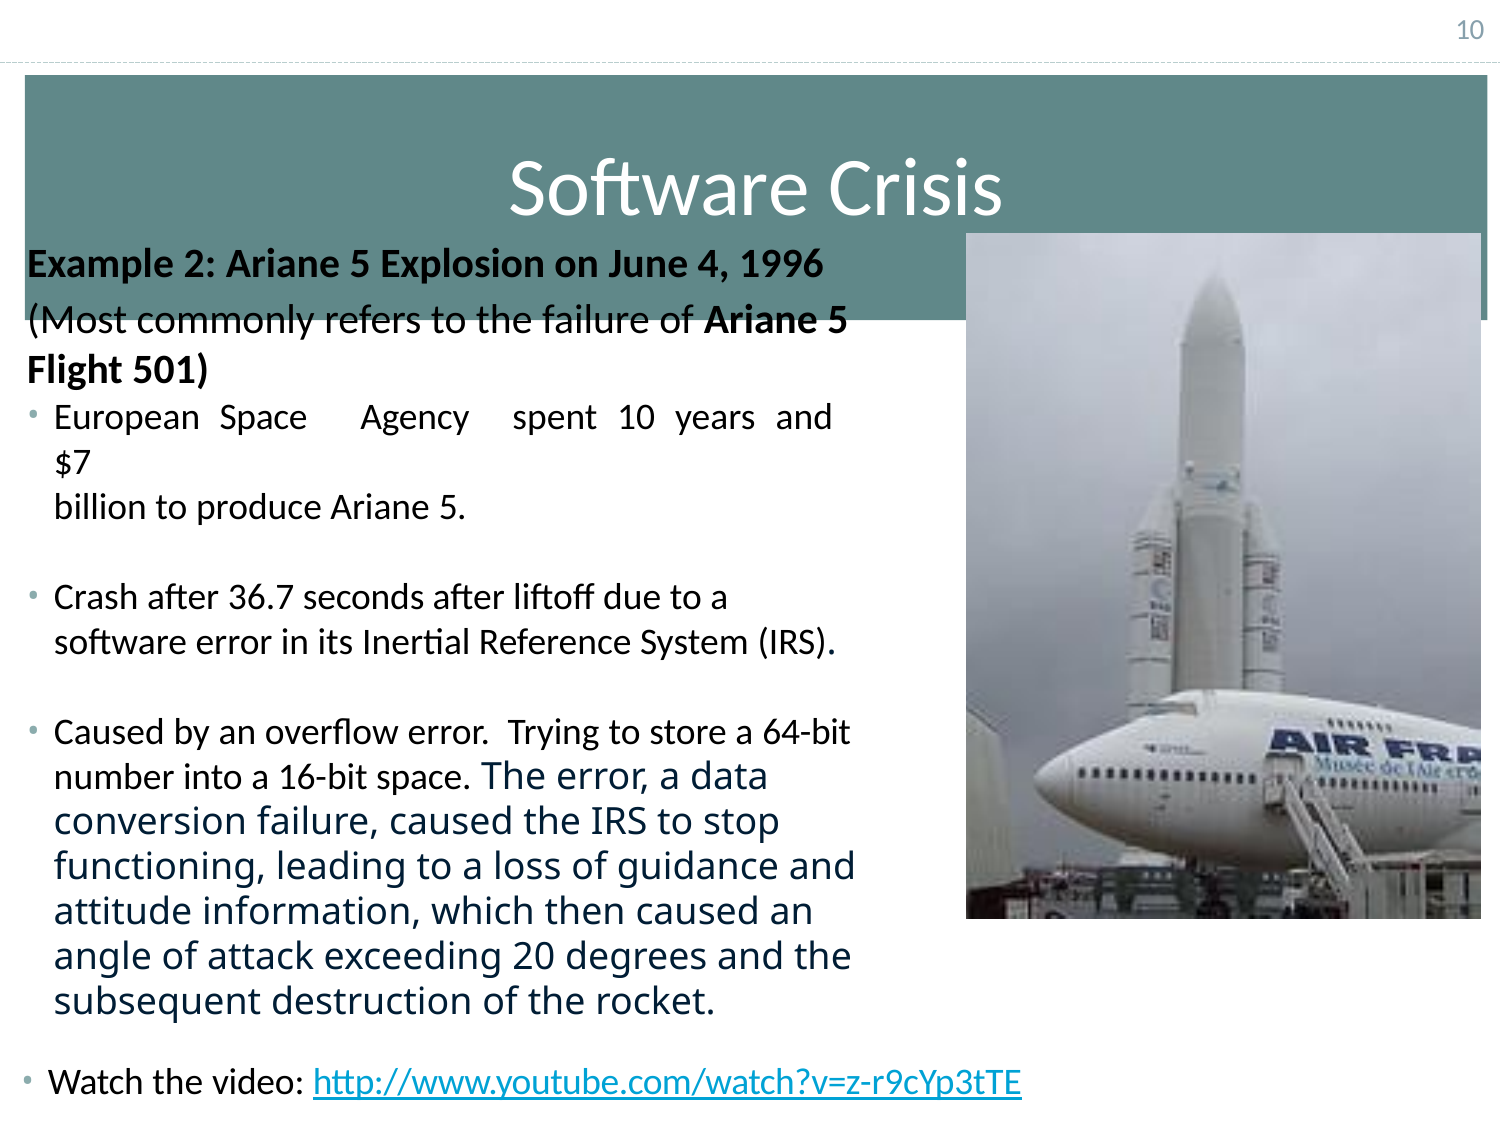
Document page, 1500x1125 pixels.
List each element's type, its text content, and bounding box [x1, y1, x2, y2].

text_box 10 [1453, 8, 1488, 46]
title Software Crisis [24, 75, 1488, 321]
picture [966, 233, 1481, 920]
text_box Watch the video: http://www.youtube.com/watch?v=z-r9cYp3tTE [4, 1049, 1262, 1110]
text_box Example 2: Ariane 5 Explosion on June 4, 1996 (Most commonly refers to the failure of Ariane 5 Flight 501) European Space Agency spent 10 years and $7 billion to produce Ariane 5. Crash after 36.7 seconds after liftoff due to a software error in its Inertial Reference System (IRS). Caused by an overflow error. Trying to store a 64-bit number into a 16-bit space. The error, a data conversion failure, caused the IRS to stop functioning, leading to a loss of guidance and attitude information, which then caused an angle of attack exceeding 20 degrees and the subsequent destruction of the rocket. [24, 233, 869, 1049]
